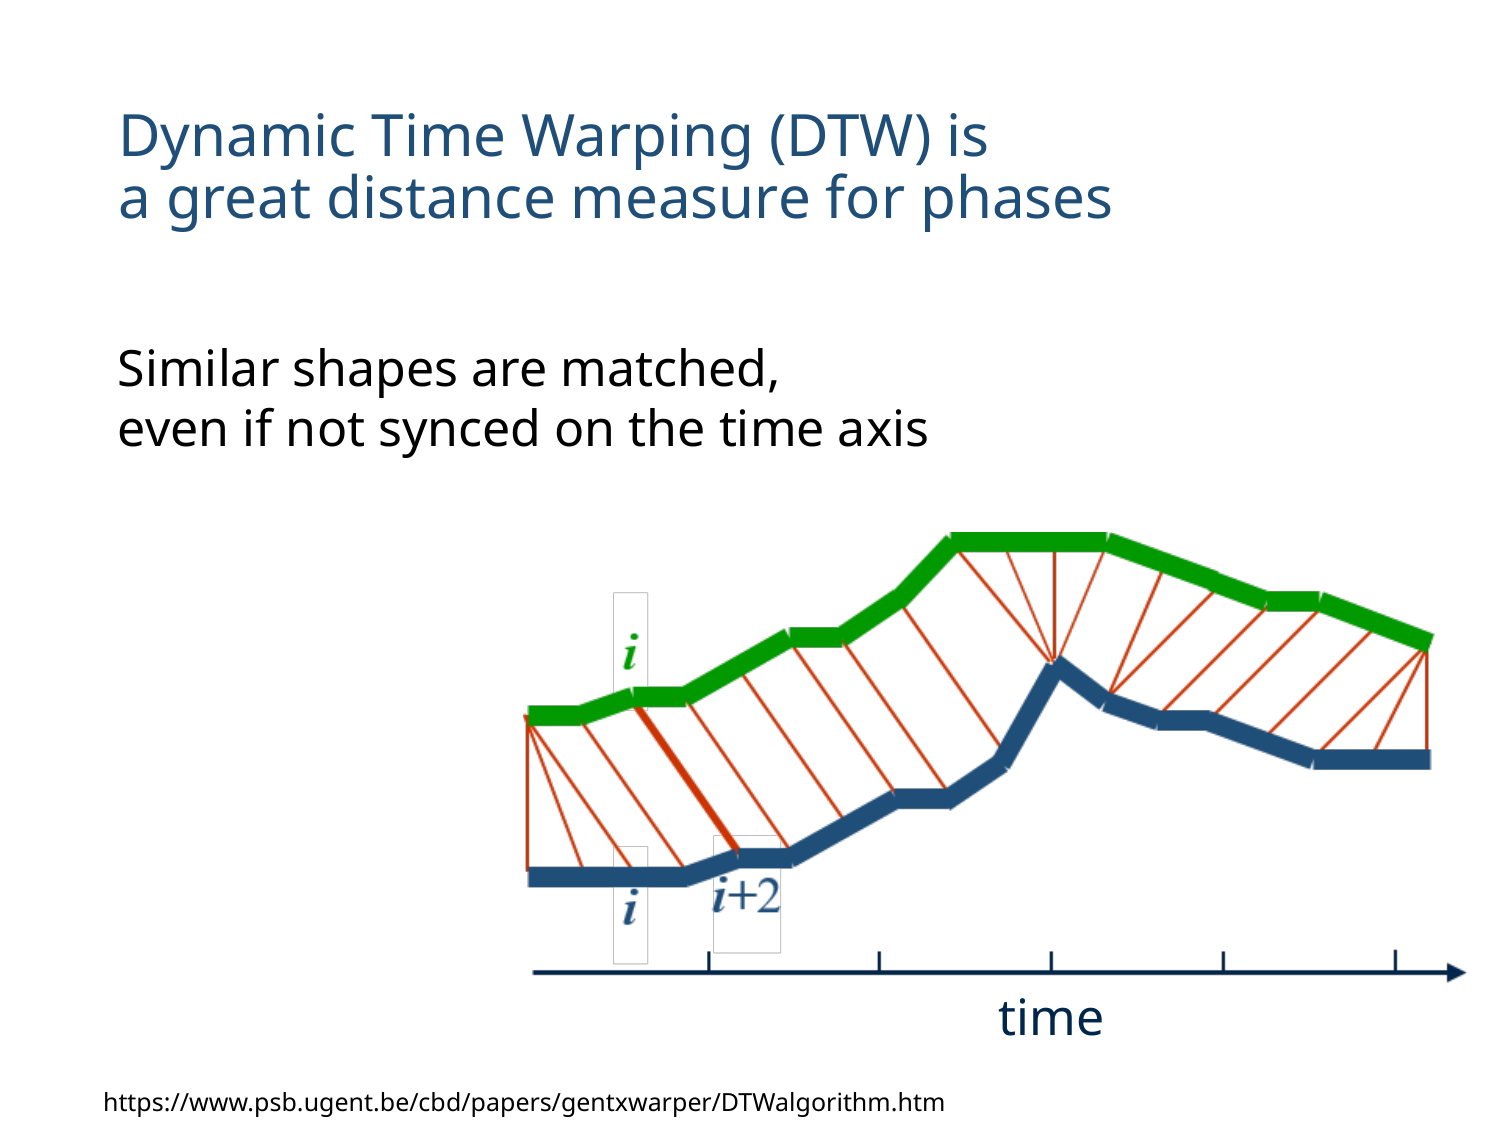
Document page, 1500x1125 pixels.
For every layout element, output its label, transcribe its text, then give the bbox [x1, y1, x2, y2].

picture [523, 532, 1488, 994]
text_box time [968, 994, 1136, 1054]
text_box https://www.psb.ugent.be/cbd/papers/gentxwarper/DTWalgorithm.htm [88, 1079, 1075, 1125]
title Dynamic Time Warping (DTW) is a great distance measure for phases [103, 59, 1397, 278]
text_box Similar shapes are matched, even if not synced on the time axis [103, 328, 1180, 464]
